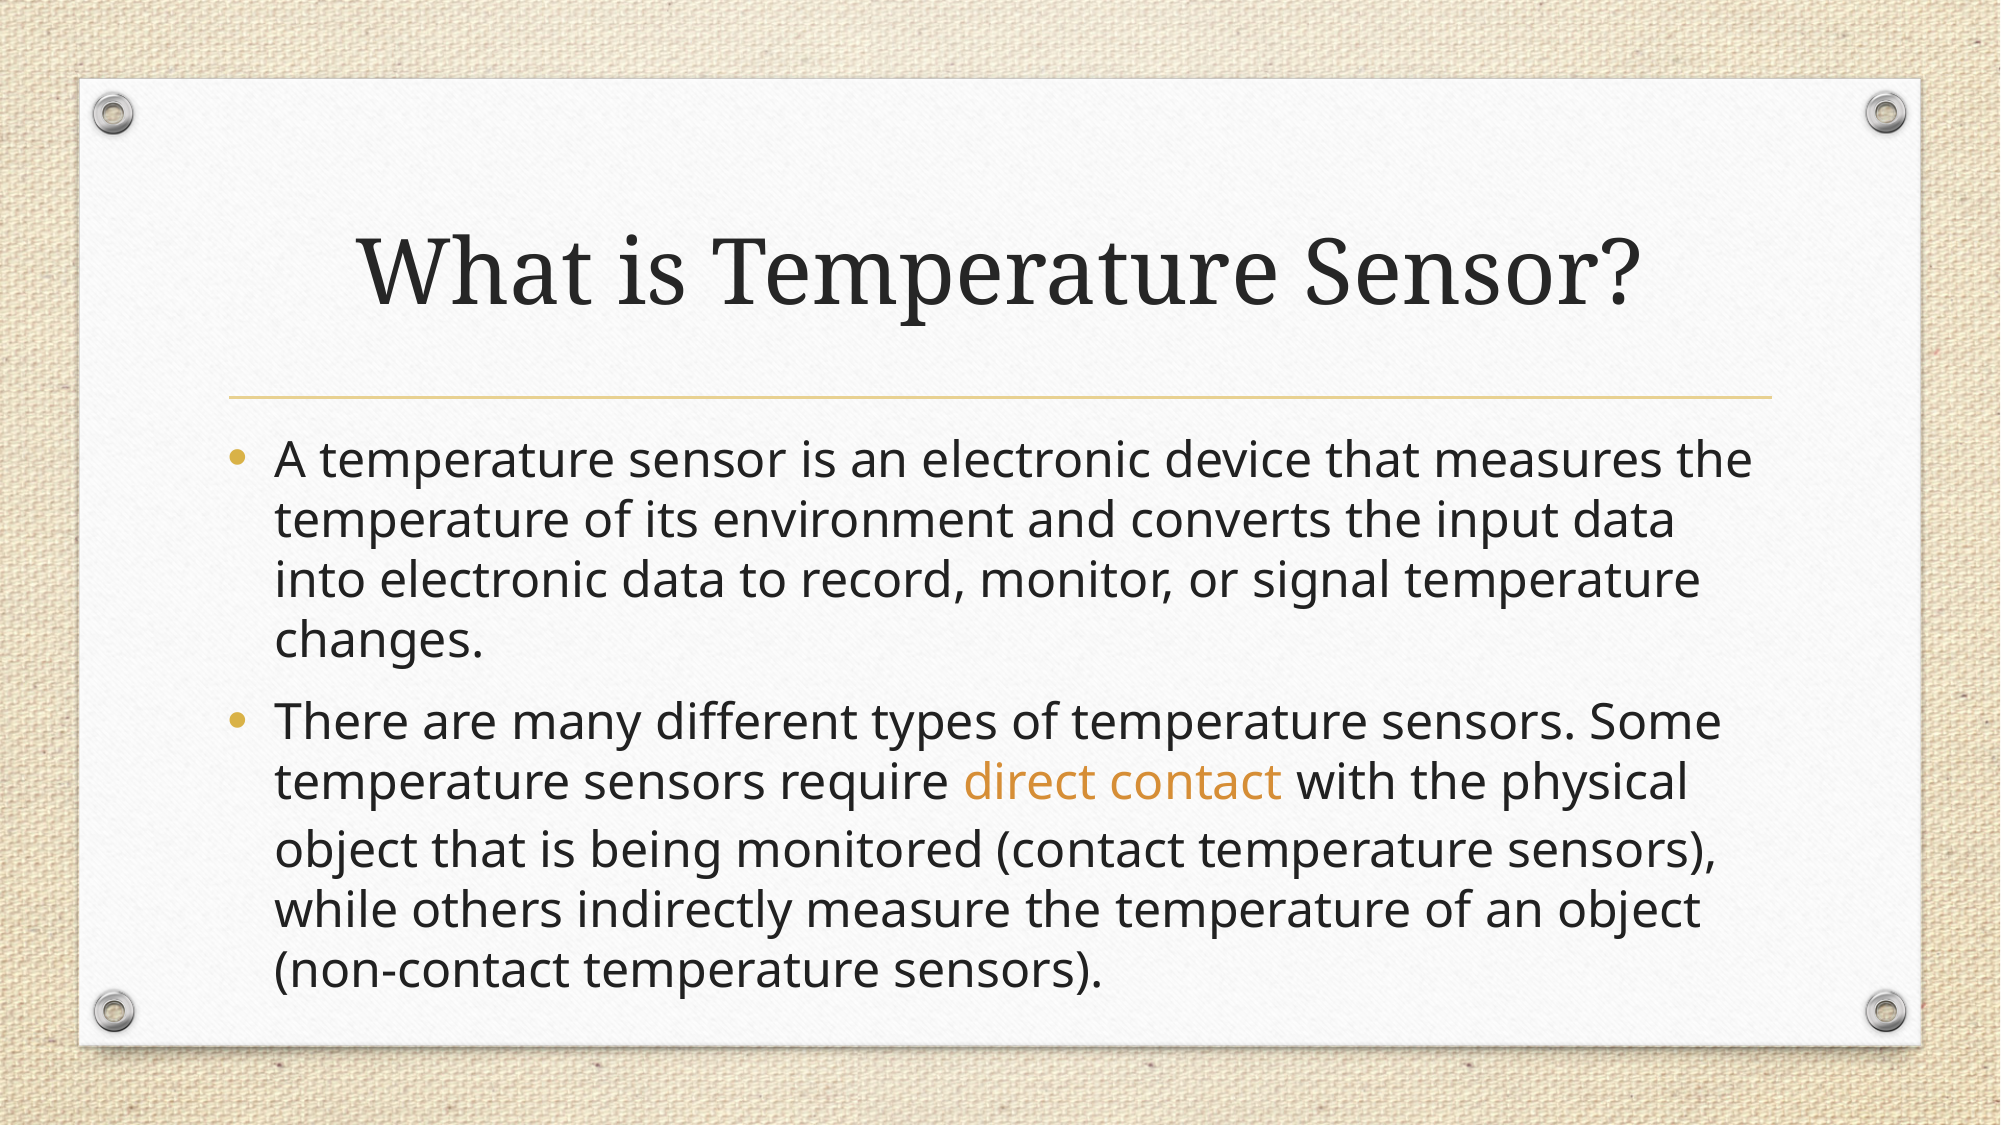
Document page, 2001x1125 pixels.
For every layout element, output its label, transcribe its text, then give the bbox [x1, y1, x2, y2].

list A temperature sensor is an electronic device that measures the temperature of its environment and converts the input data into electronic data to record, monitor, or signal temperature changes. There are many different types of temperature sensors. Some temperature sensors require direct contact with the physical object that is being monitored (contact temperature sensors), while others indirectly measure the temperature of an object (non-contact temperature sensors). [212, 419, 1788, 964]
title What is Temperature Sensor? [212, 161, 1788, 375]
picture [0, 0, 2001, 1125]
